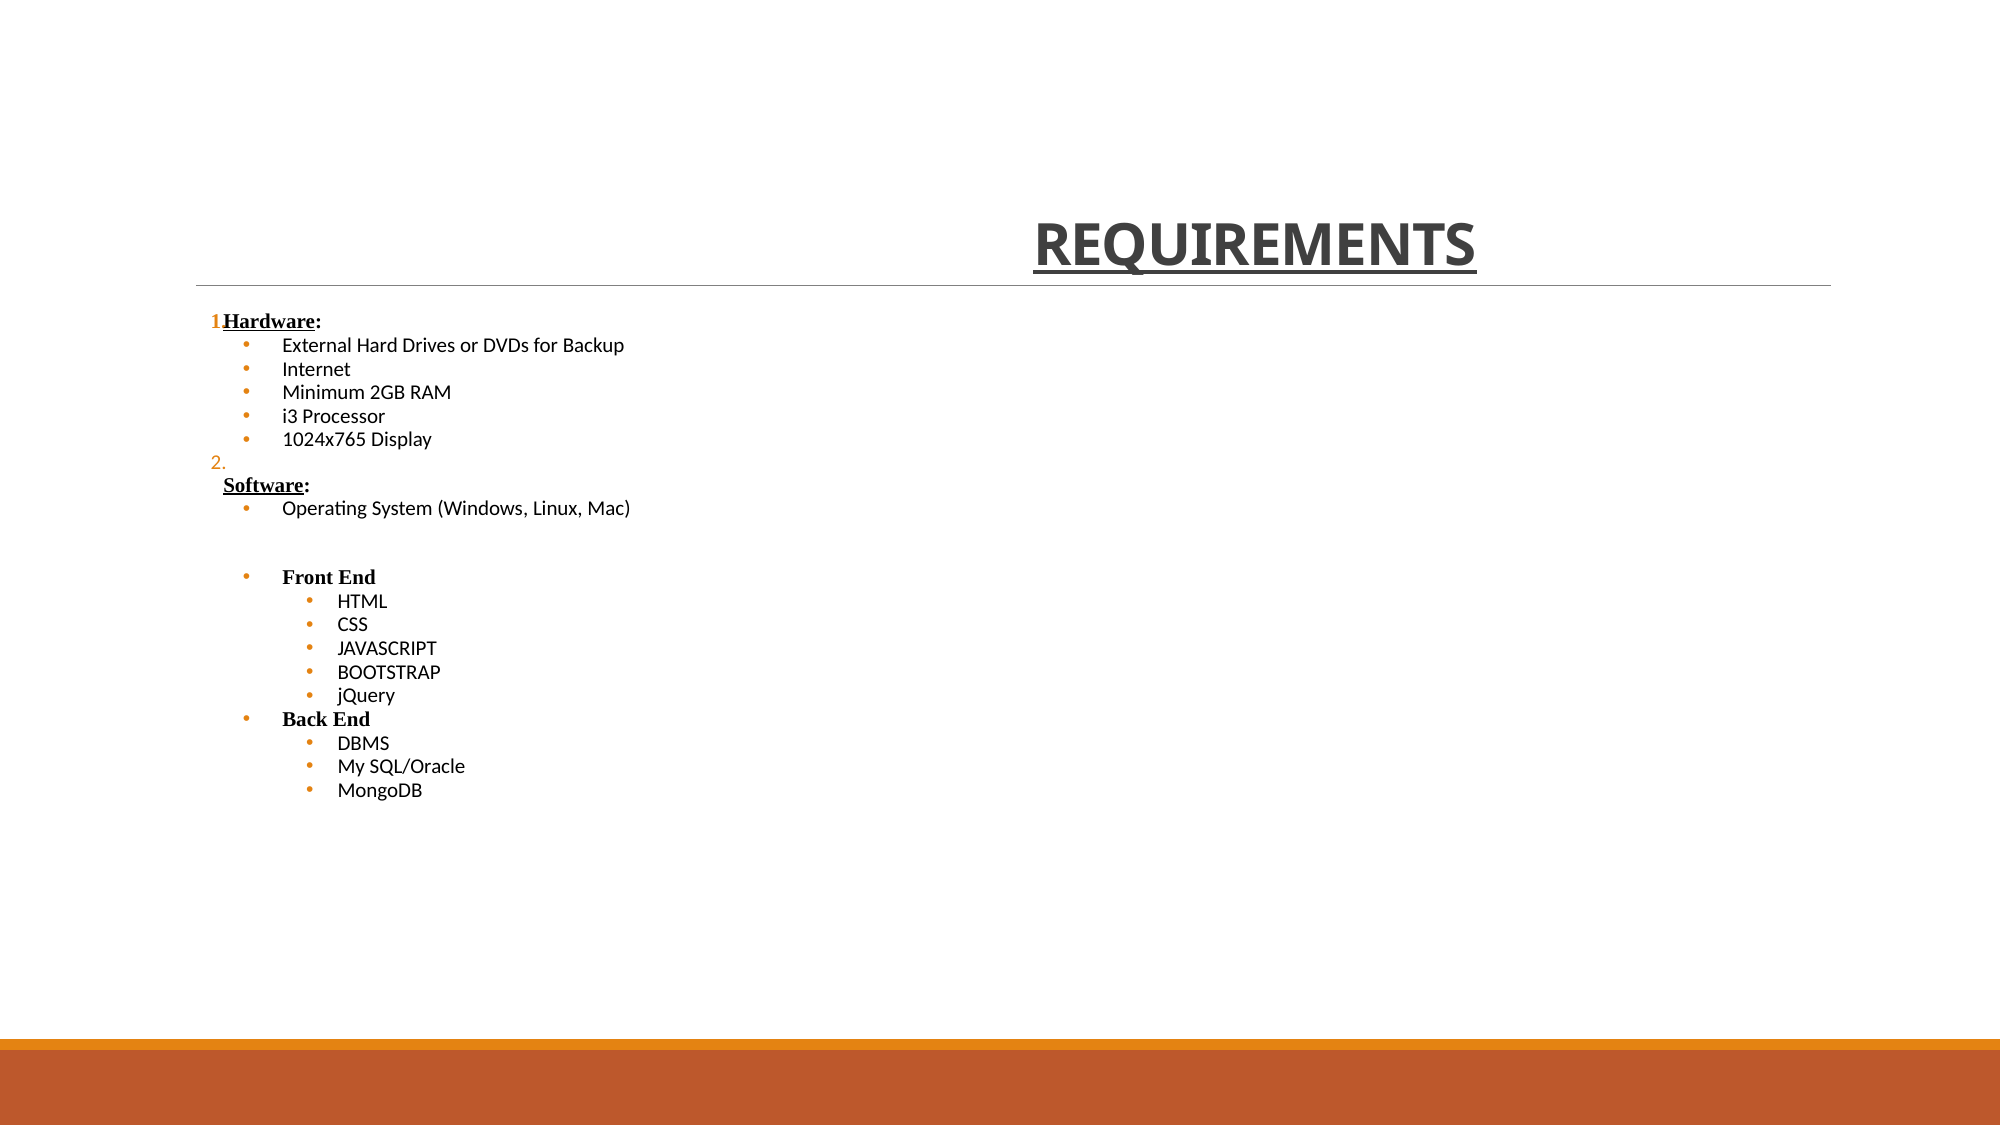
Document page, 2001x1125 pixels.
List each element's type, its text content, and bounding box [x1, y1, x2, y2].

list Hardware: External Hard Drives or DVDs for Backup Internet Minimum 2GB RAM i3 Processor 1024x765 Display Software: Operating System (Windows, Linux, Mac) Front End HTML CSS JAVASCRIPT BOOTSTRAP jQuery Back End DBMS My SQL/Oracle MongoDB [180, 302, 1830, 963]
title REQUIREMENTS [180, 47, 1830, 285]
